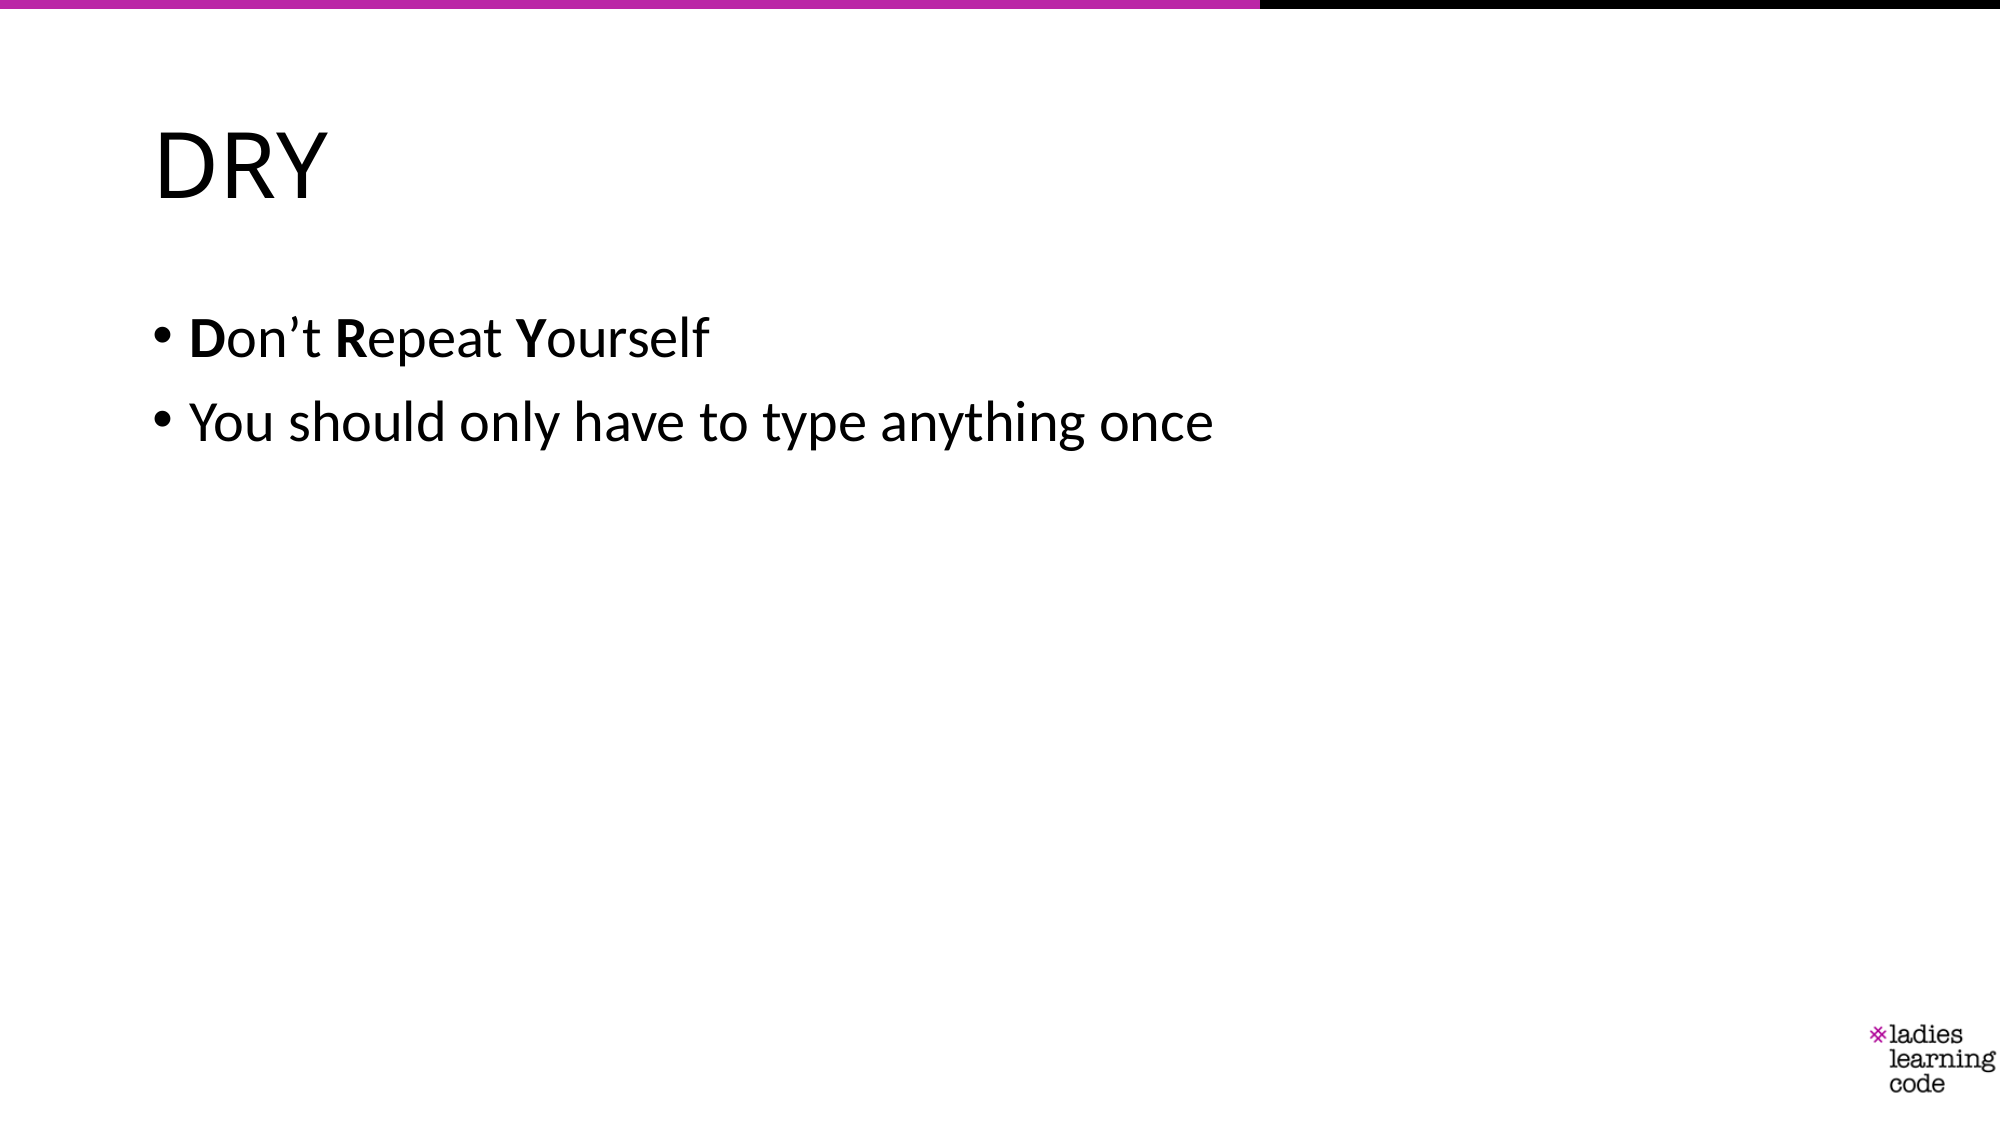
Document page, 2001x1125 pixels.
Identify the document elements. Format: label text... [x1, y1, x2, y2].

title DRY [137, 59, 1863, 278]
list Don’t Repeat Yourself You should only have to type anything once [137, 299, 1863, 1014]
picture [1865, 990, 2000, 1125]
